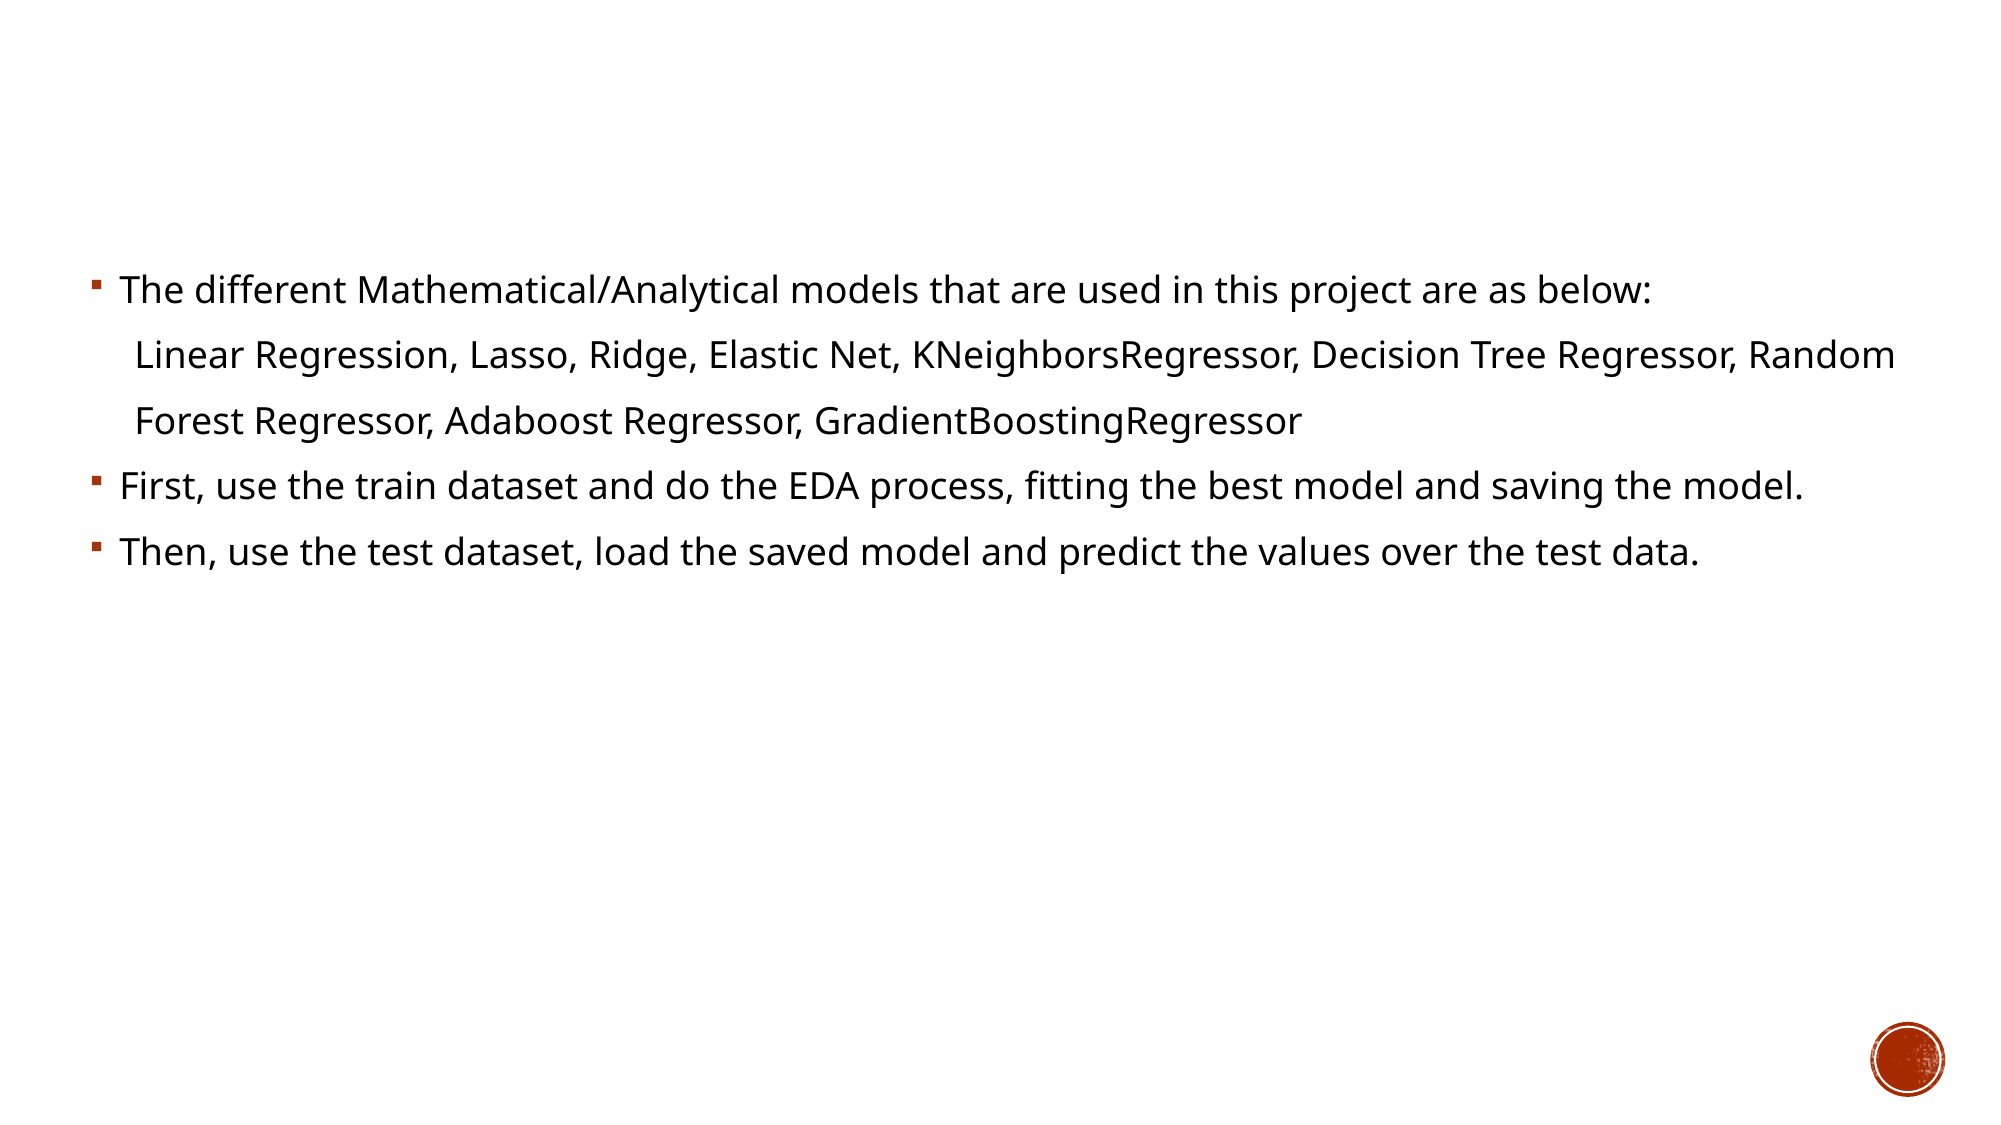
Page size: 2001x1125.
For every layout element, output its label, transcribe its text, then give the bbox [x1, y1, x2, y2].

list The different Mathematical/Analytical models that are used in this project are as below: Linear Regression, Lasso, Ridge, Elastic Net, KNeighborsRegressor, Decision Tree Regressor, Random Forest Regressor, Adaboost Regressor, GradientBoostingRegressor First, use the train dataset and do the EDA process, fitting the best model and saving the model. Then, use the test dataset, load the saved model and predict the values over the test data. [74, 263, 1927, 1069]
